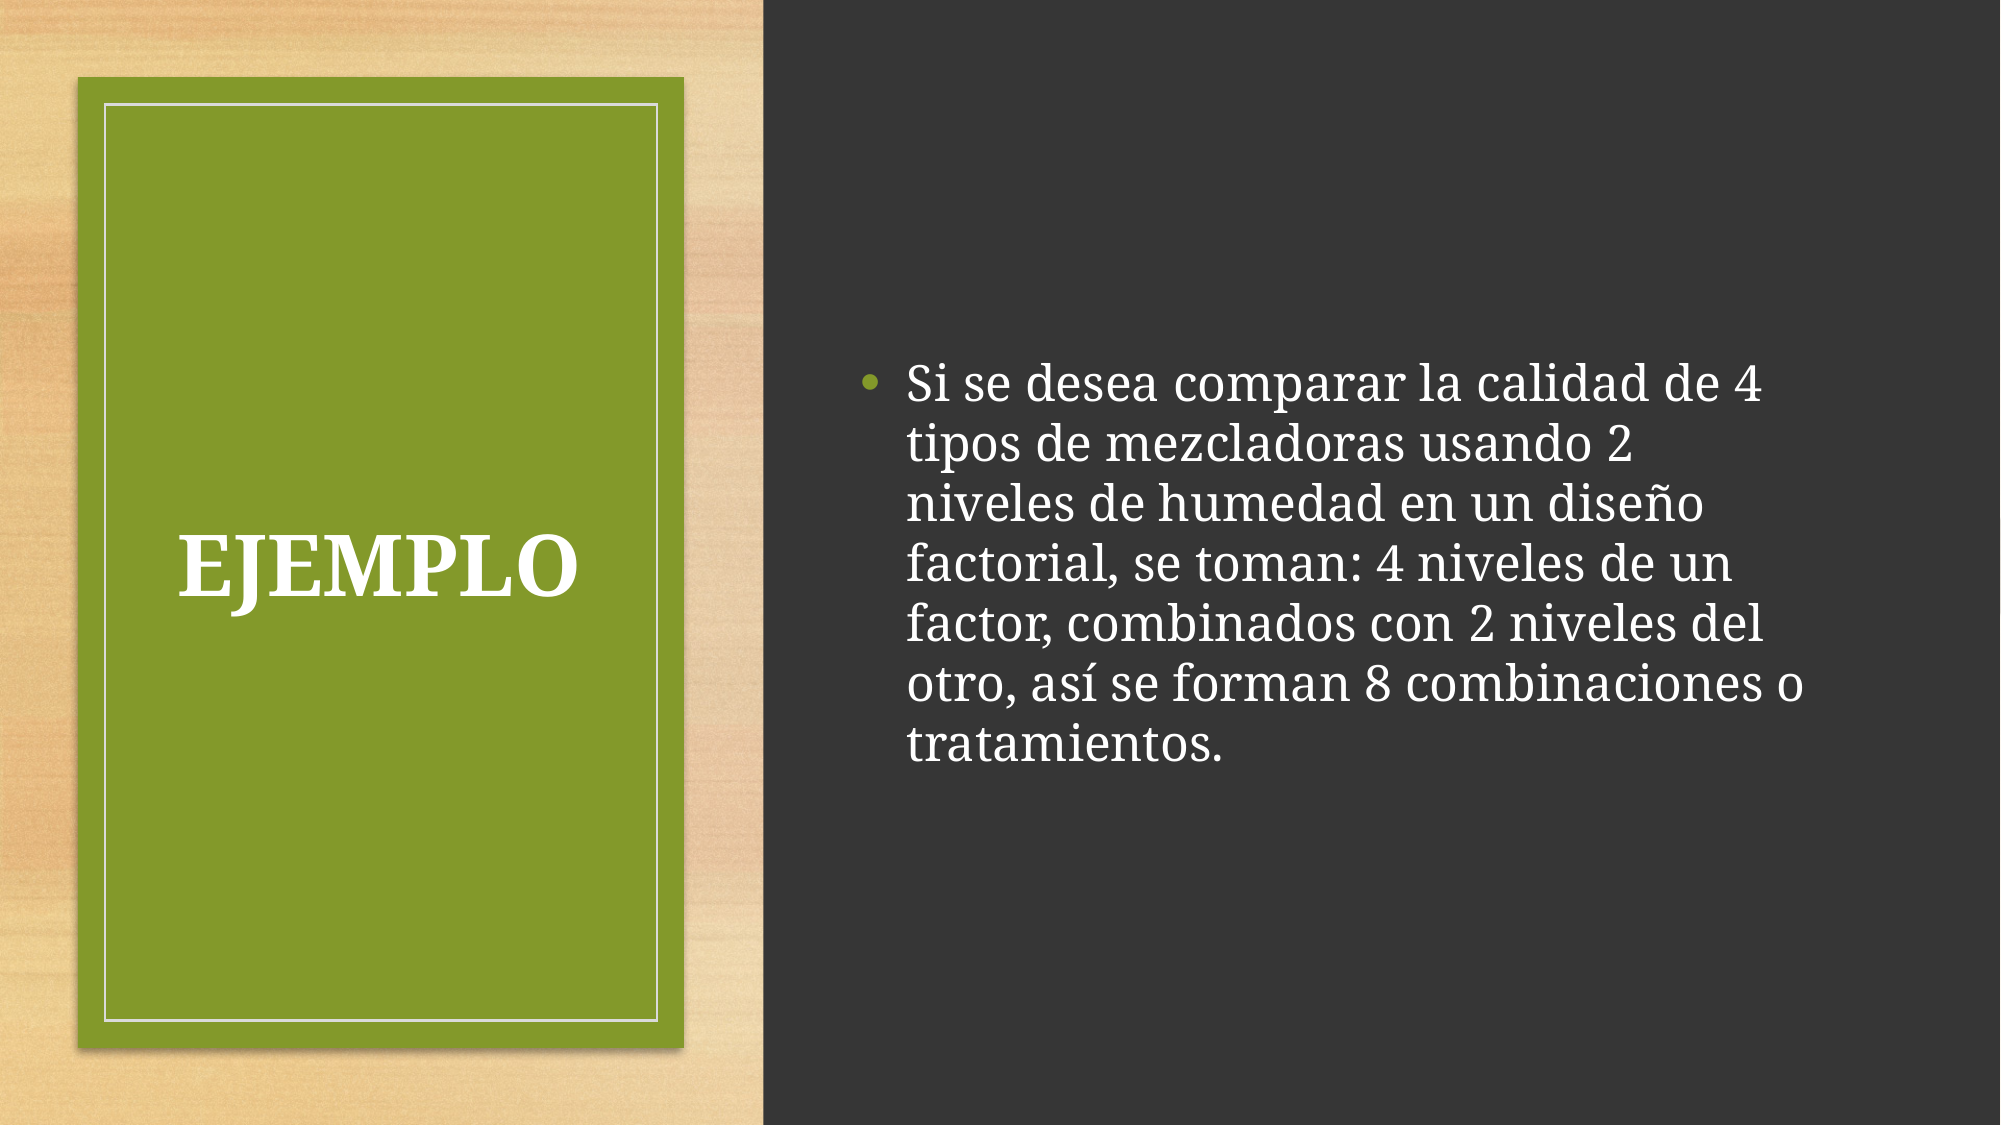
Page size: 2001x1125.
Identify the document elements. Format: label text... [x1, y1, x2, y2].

text_box [762, 0, 2000, 1125]
title EJEMPLO [156, 156, 605, 968]
text_box [77, 76, 685, 1049]
text_box [0, 0, 762, 1125]
text_box [104, 103, 658, 1021]
list Si se desea comparar la calidad de 4 tipos de mezcladoras usando 2 niveles de humedad en un diseño factorial, se toman: 4 niveles de un factor, combinados con 2 niveles del otro, así se forman 8 combinaciones o tratamientos. [844, 77, 1822, 964]
